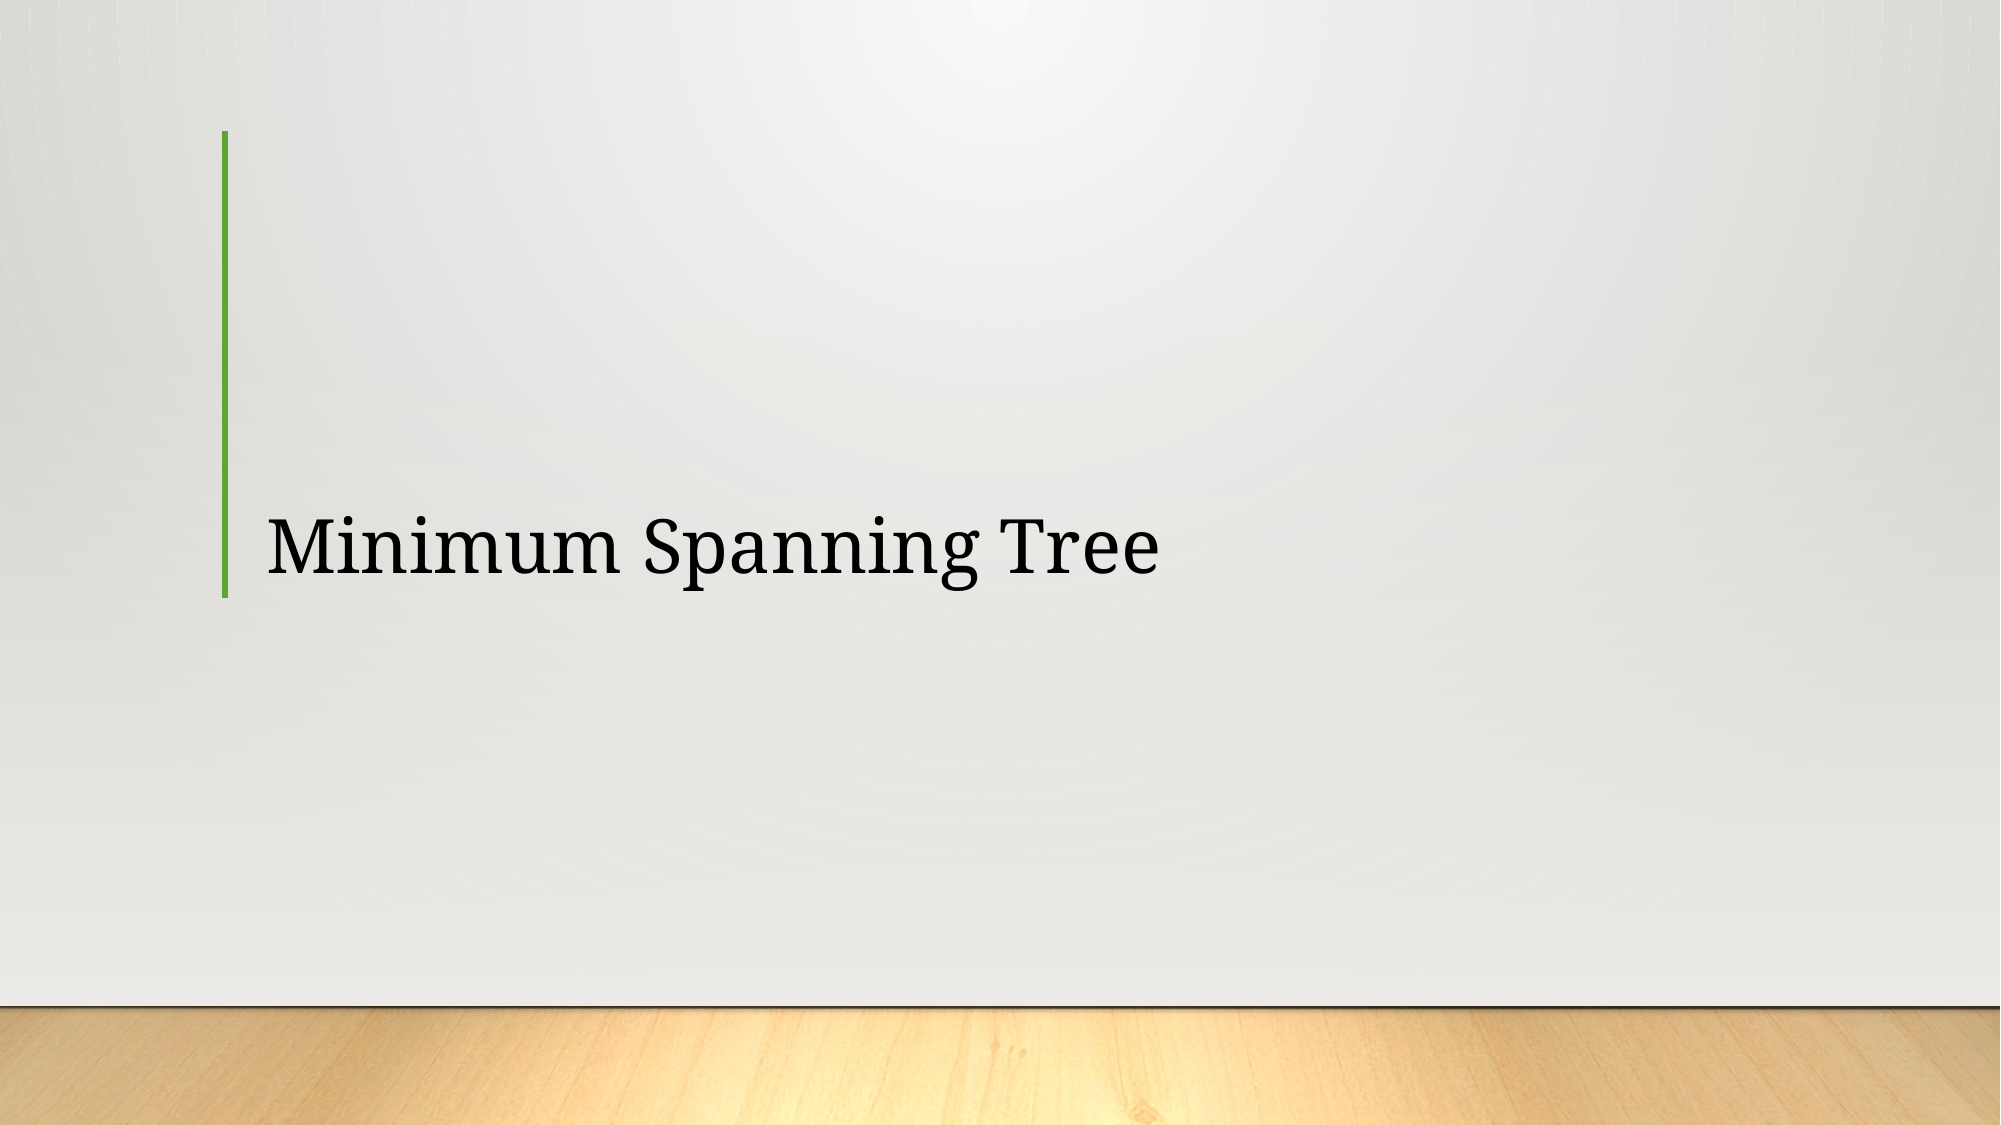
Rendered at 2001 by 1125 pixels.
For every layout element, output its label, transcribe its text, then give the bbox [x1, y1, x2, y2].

title Minimum Spanning Tree [251, 288, 1657, 598]
picture [0, 1006, 2000, 1125]
